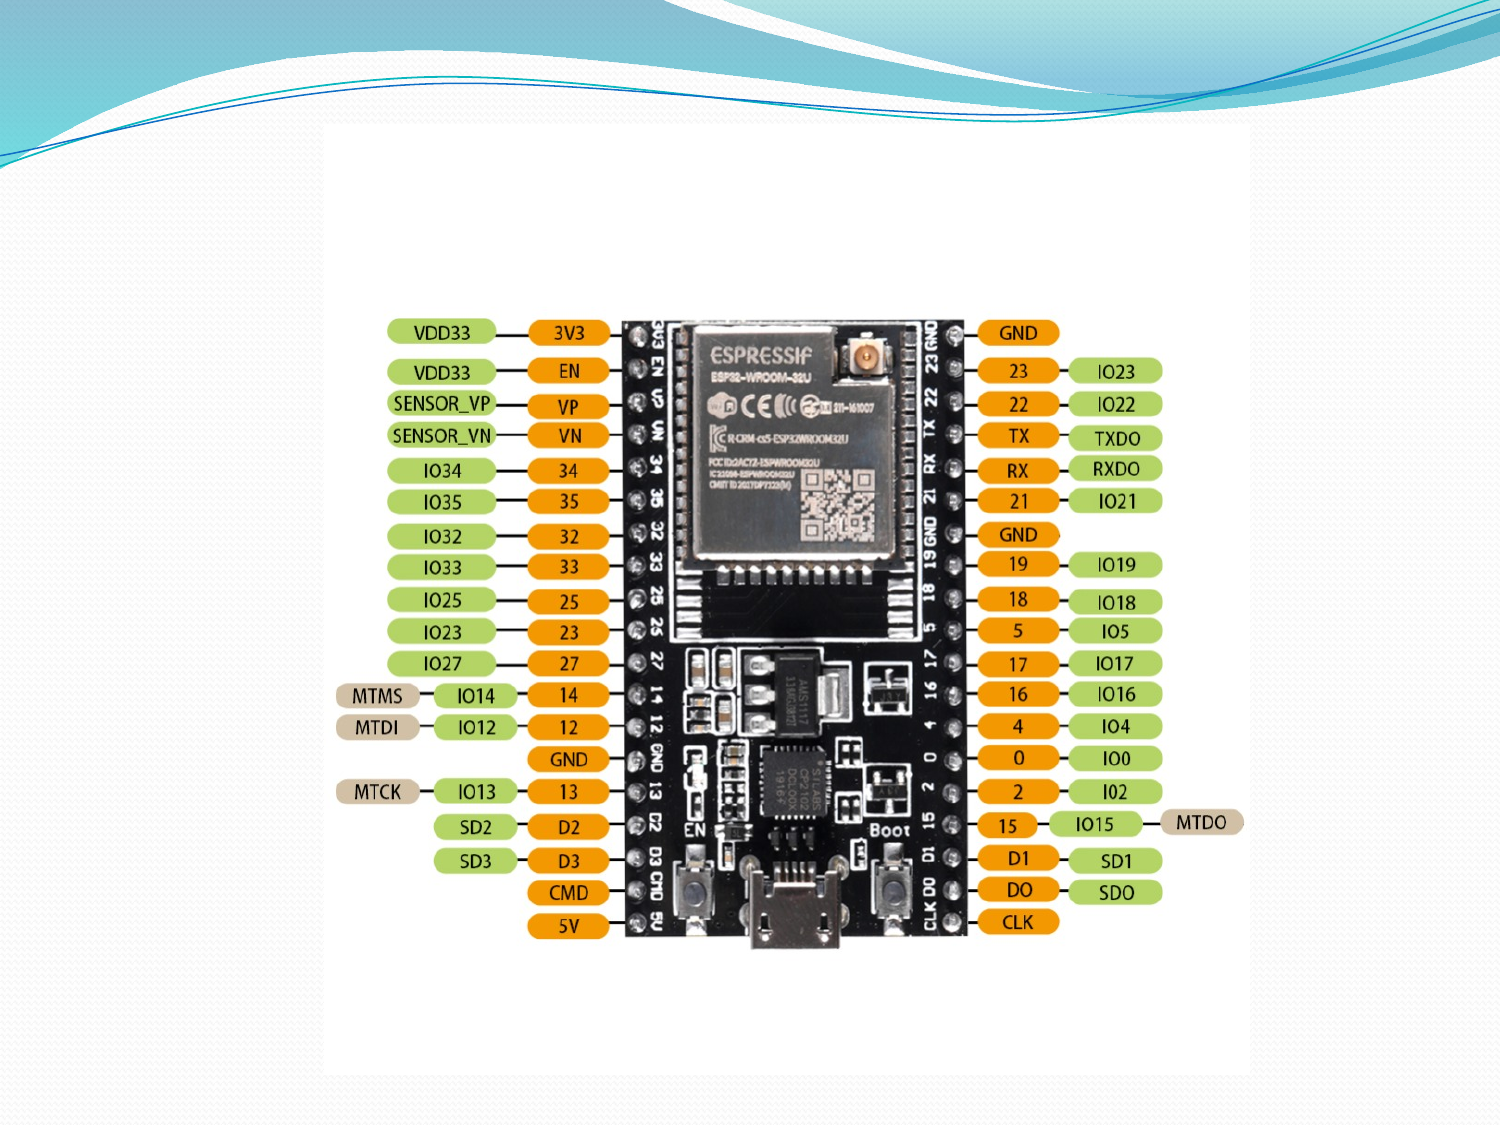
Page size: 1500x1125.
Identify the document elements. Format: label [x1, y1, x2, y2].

picture [324, 124, 1251, 1076]
